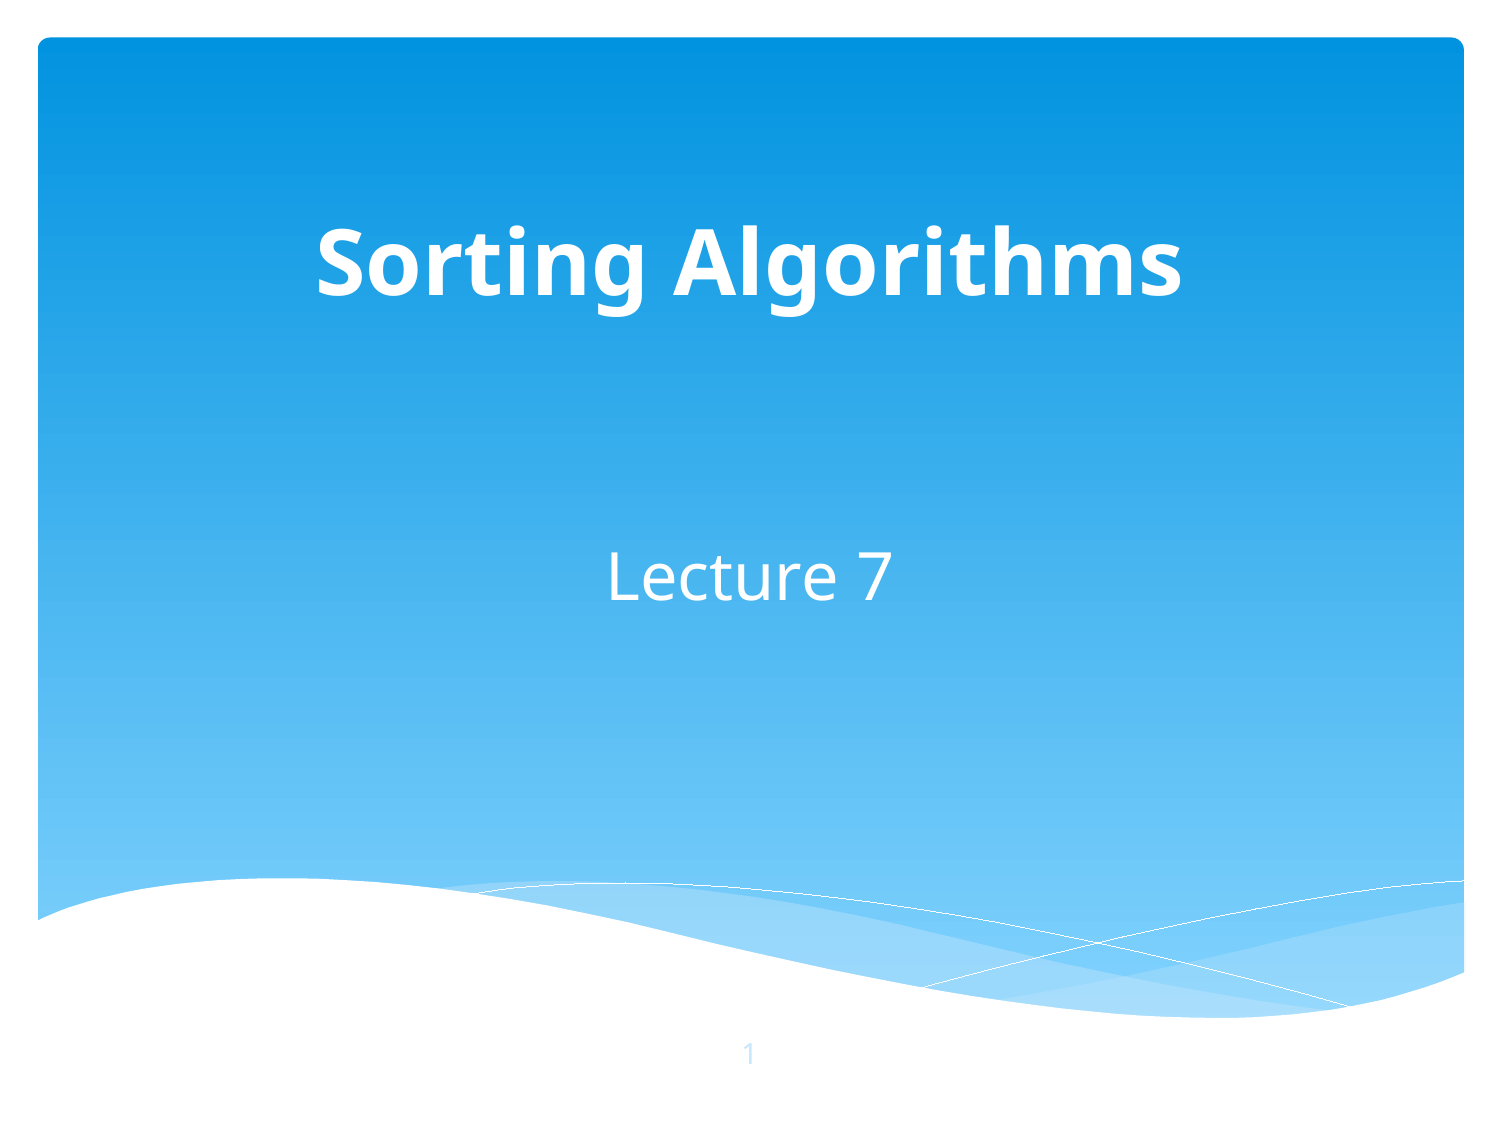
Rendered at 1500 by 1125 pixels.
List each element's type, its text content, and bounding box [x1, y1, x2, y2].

slide_number 1 [654, 1025, 846, 1086]
title Sorting Algorithms Lecture 7 [143, 137, 1357, 700]
